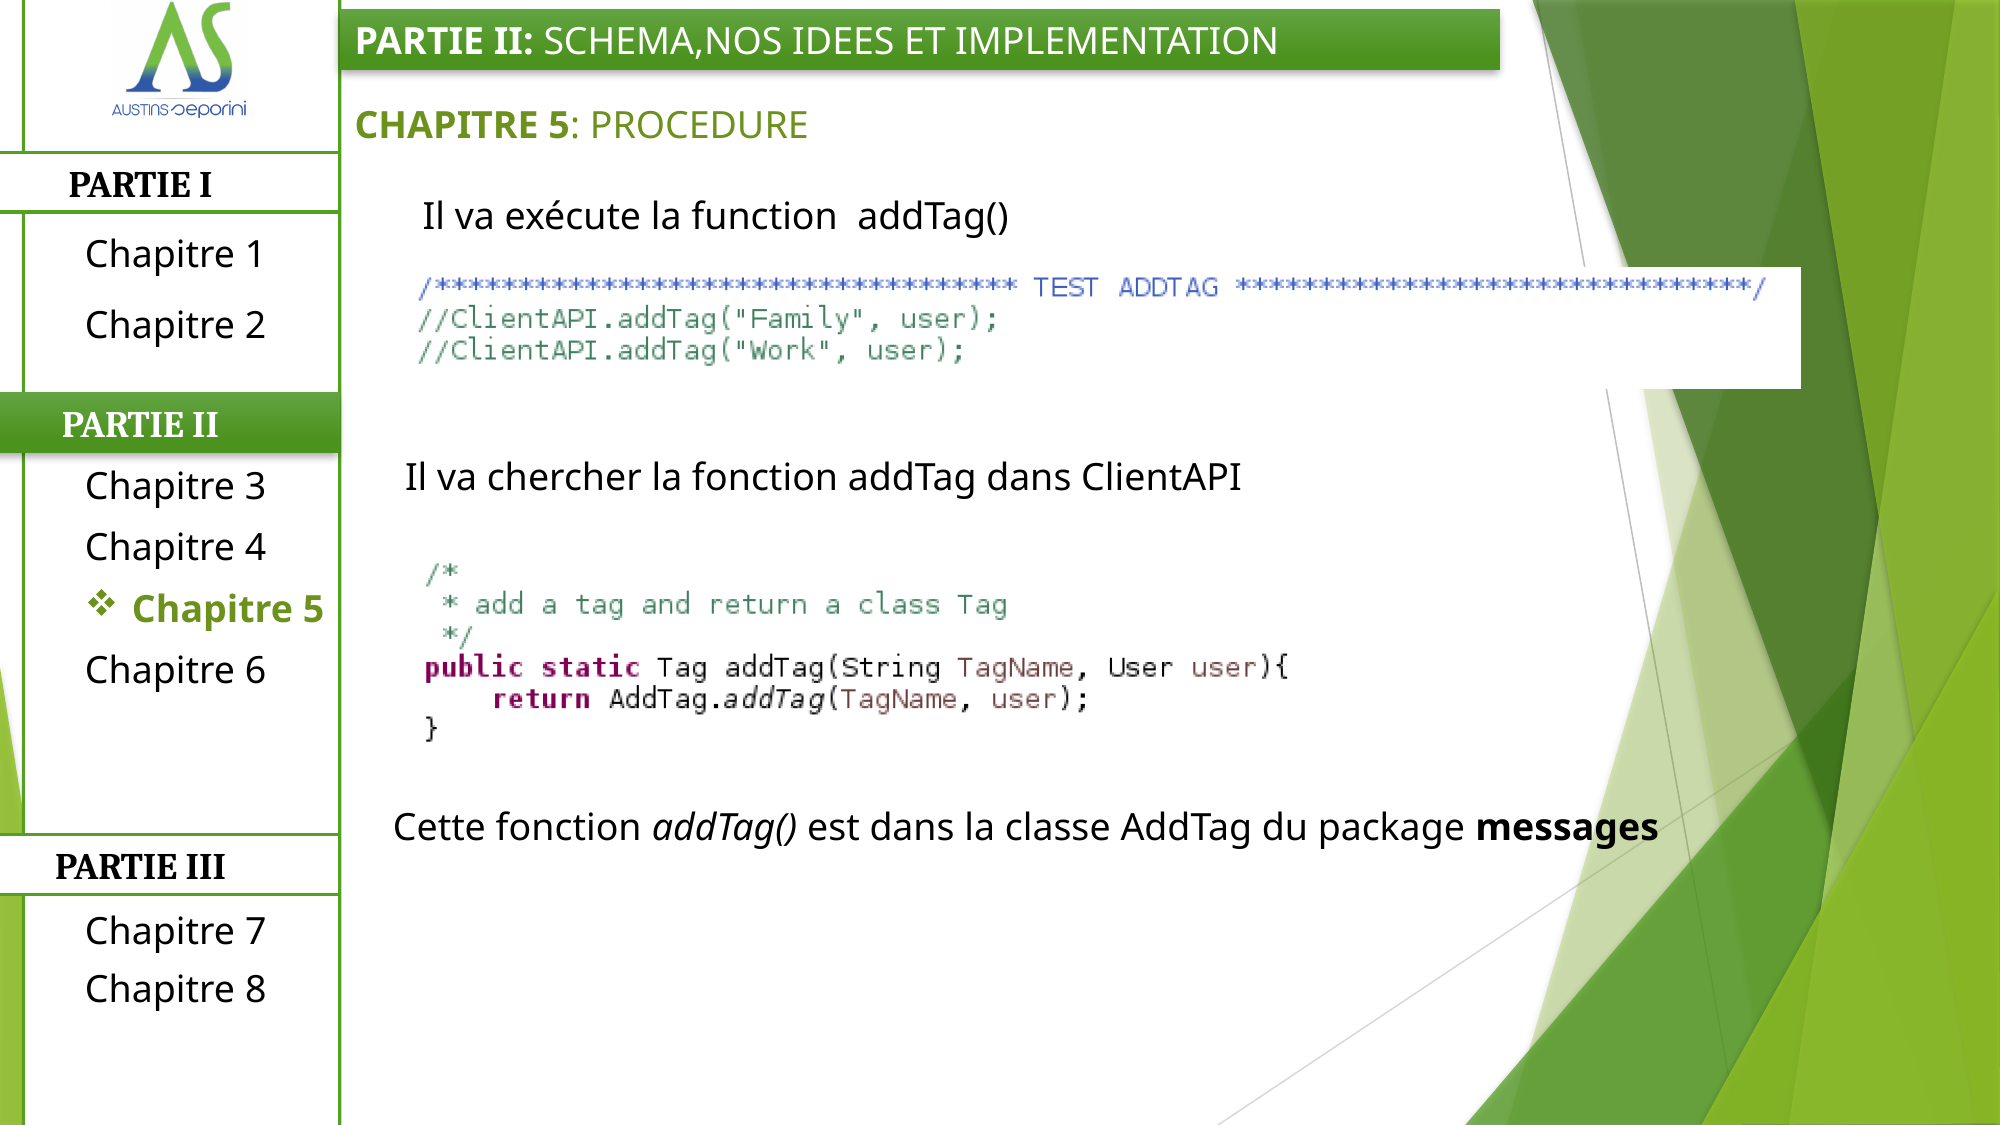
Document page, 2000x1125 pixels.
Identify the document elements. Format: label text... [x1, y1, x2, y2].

text_box Cette fonction addTag() est dans la classe AddTag du package messages [1505, 795, 1675, 855]
picture [369, 555, 1409, 769]
picture [400, 266, 1802, 389]
text_box Il va exécute la function addTag() [1505, 184, 1749, 266]
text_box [0, 0, 1501, 1125]
